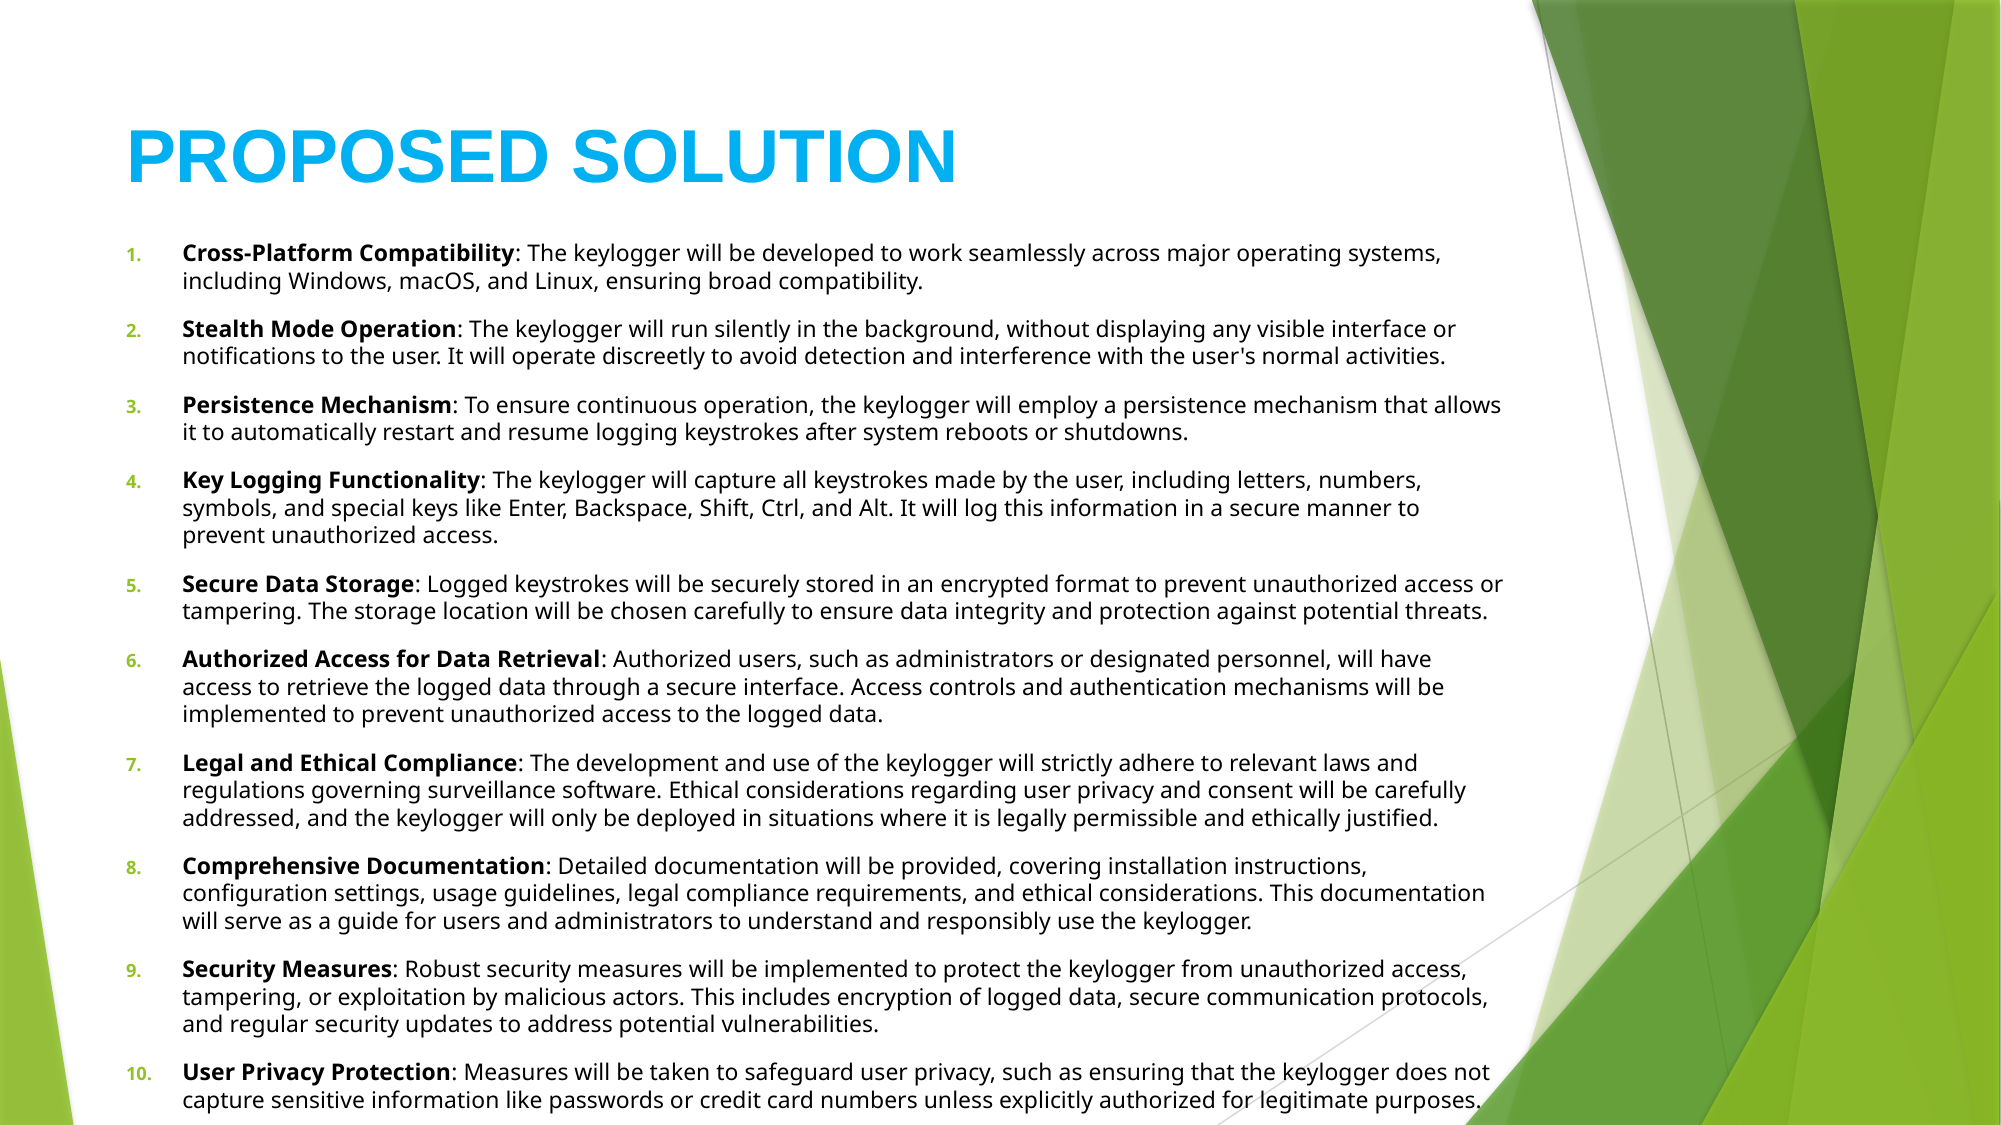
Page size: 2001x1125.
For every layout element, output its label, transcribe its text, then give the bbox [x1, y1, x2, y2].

list Cross-Platform Compatibility: The keylogger will be developed to work seamlessly across major operating systems, including Windows, macOS, and Linux, ensuring broad compatibility. Stealth Mode Operation: The keylogger will run silently in the background, without displaying any visible interface or notifications to the user. It will operate discreetly to avoid detection and interference with the user's normal activities. Persistence Mechanism: To ensure continuous operation, the keylogger will employ a persistence mechanism that allows it to automatically restart and resume logging keystrokes after system reboots or shutdowns. Key Logging Functionality: The keylogger will capture all keystrokes made by the user, including letters, numbers, symbols, and special keys like Enter, Backspace, Shift, Ctrl, and Alt. It will log this information in a secure manner to prevent unauthorized access. Secure Data Storage: Logged keystrokes will be securely stored in an encrypted format to prevent unauthorized access or tampering. The storage location will be chosen carefully to ensure data integrity and protection against potential threats. Authorized Access for Data Retrieval: Authorized users, such as administrators or designated personnel, will have access to retrieve the logged data through a secure interface. Access controls and authentication mechanisms will be implemented to prevent unauthorized access to the logged data. Legal and Ethical Compliance: The development and use of the keylogger will strictly adhere to relevant laws and regulations governing surveillance software. Ethical considerations regarding user privacy and consent will be carefully addressed, and the keylogger will only be deployed in situations where it is legally permissible and ethically justified. Comprehensive Documentation: Detailed documentation will be provided, covering installation instructions, configuration settings, usage guidelines, legal compliance requirements, and ethical considerations. This documentation will serve as a guide for users and administrators to understand and responsibly use the keylogger. Security Measures: Robust security measures will be implemented to protect the keylogger from unauthorized access, tampering, or exploitation by malicious actors. This includes encryption of logged data, secure communication protocols, and regular security updates to address potential vulnerabilities. User Privacy Protection: Measures will be taken to safeguard user privacy, such as ensuring that the keylogger does not capture sensitive information like passwords or credit card numbers unless explicitly authorized for legitimate purposes. [111, 231, 1522, 992]
title PROPOSED SOLUTION [111, 99, 1522, 231]
